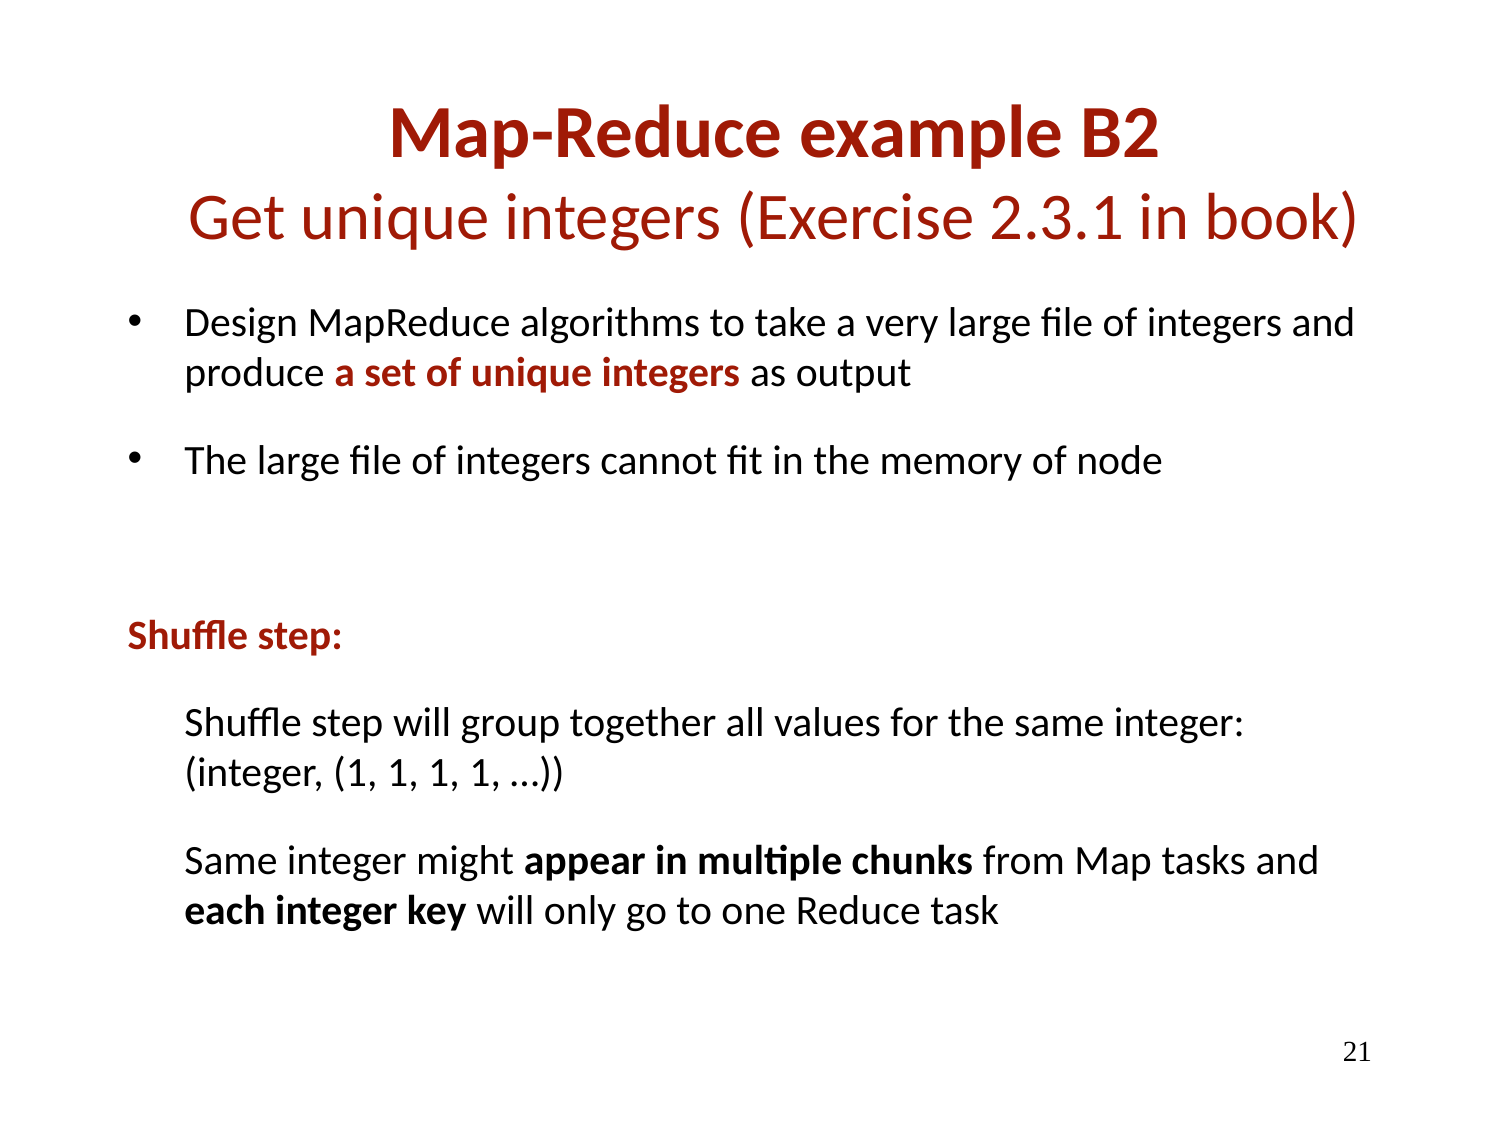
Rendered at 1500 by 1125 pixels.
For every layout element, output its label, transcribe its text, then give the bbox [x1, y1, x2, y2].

text_box Map-Reduce example B2 Get unique integers (Exercise 2.3.1 in book) [137, 75, 1413, 263]
text_box Design MapReduce algorithms to take a very large file of integers and produce a set of unique integers as output The large file of integers cannot fit in the memory of node Shuffle step: Shuffle step will group together all values for the same integer: (integer, (1, 1, 1, 1, …)) Same integer might appear in multiple chunks from Map tasks and each integer key will only go to one Reduce task [112, 287, 1388, 1063]
slide_number ‹#› [1074, 1025, 1388, 1100]
